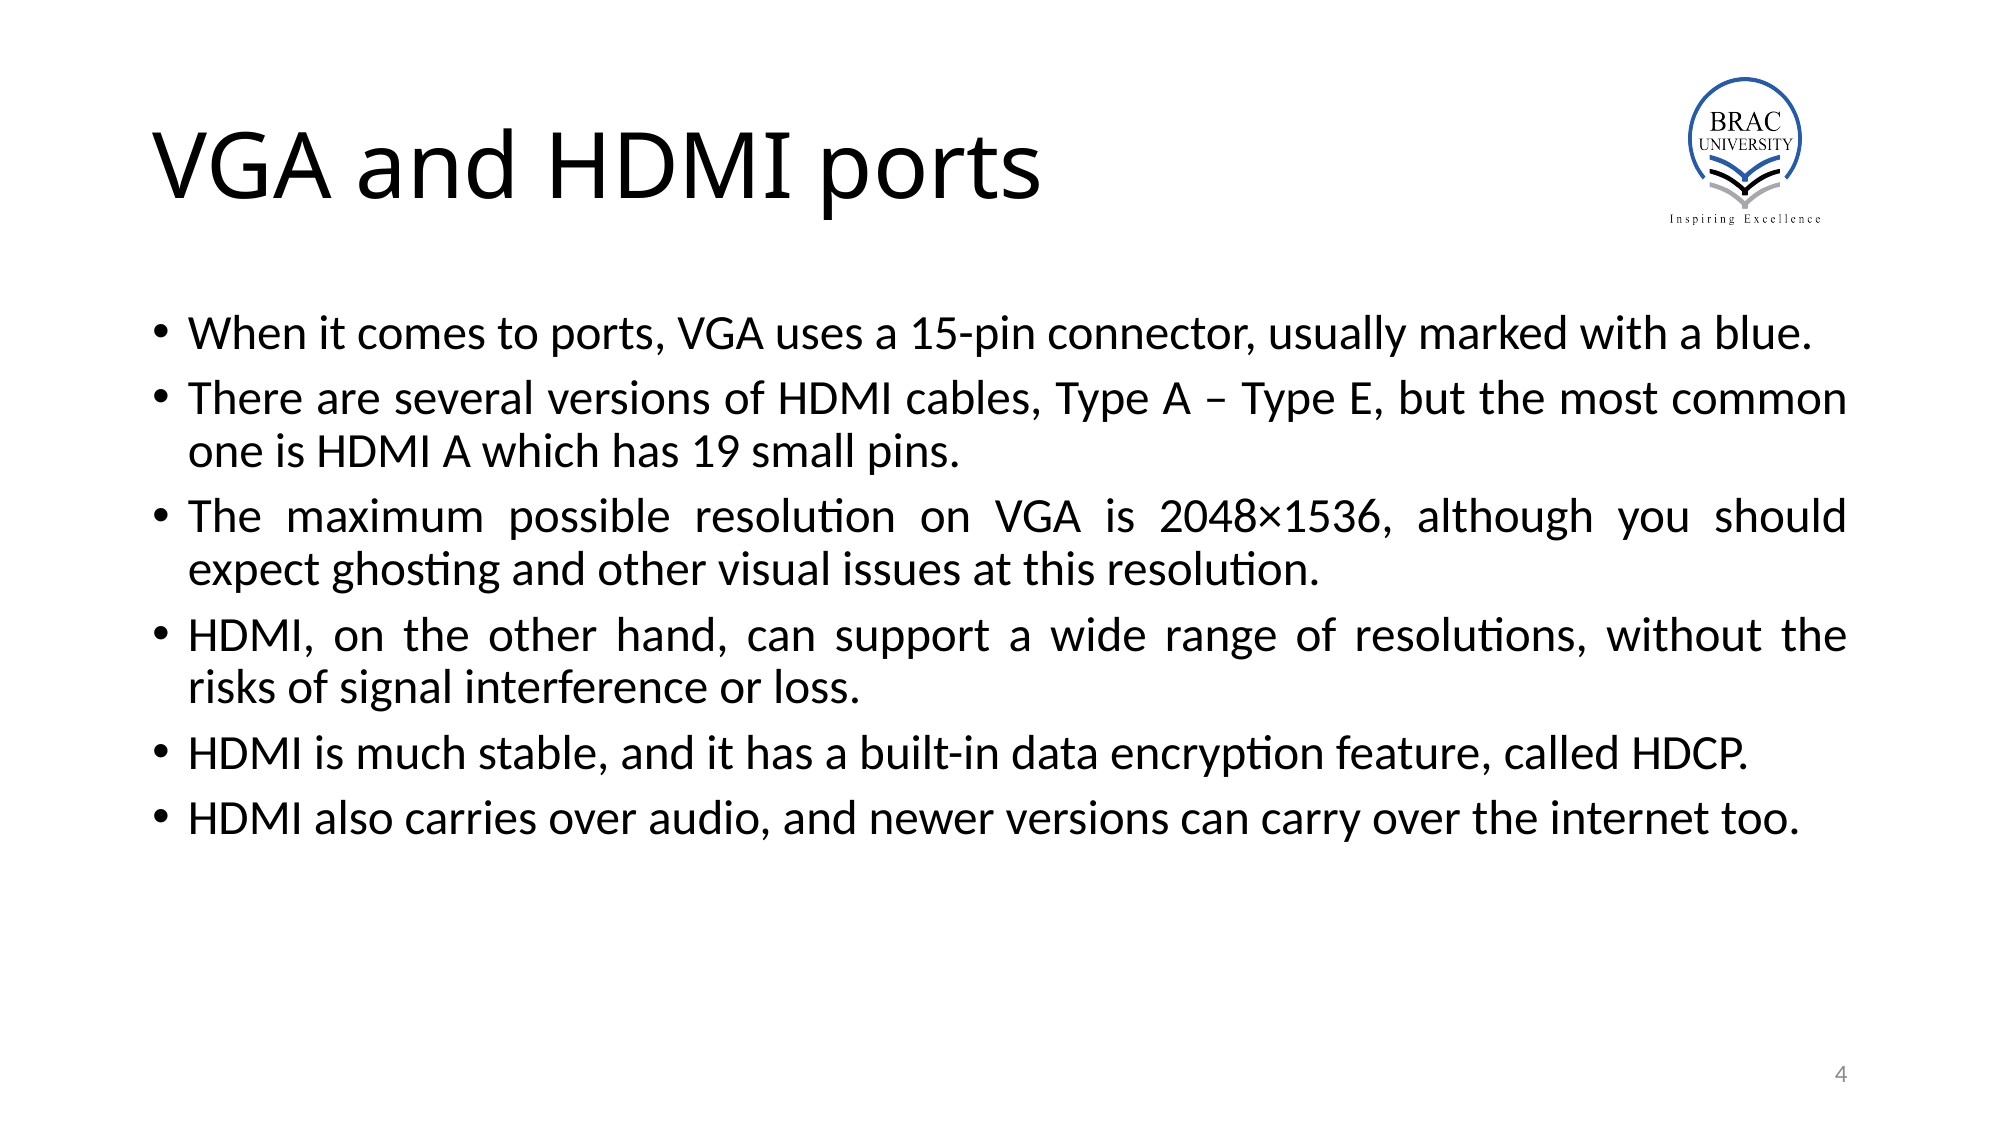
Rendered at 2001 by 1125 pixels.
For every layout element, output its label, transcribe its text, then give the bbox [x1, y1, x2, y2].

title VGA and HDMI ports [137, 59, 1863, 278]
list When it comes to ports, VGA uses a 15-pin connector, usually marked with a blue. There are several versions of HDMI cables, Type A – Type E, but the most common one is HDMI A which has 19 small pins. The maximum possible resolution on VGA is 2048×1536, although you should expect ghosting and other visual issues at this resolution. HDMI, on the other hand, can support a wide range of resolutions, without the risks of signal interference or loss. HDMI is much stable, and it has a built-in data encryption feature, called HDCP. HDMI also carries over audio, and newer versions can carry over the internet too. [137, 299, 1863, 1014]
slide_number 4 [1412, 1042, 1863, 1103]
